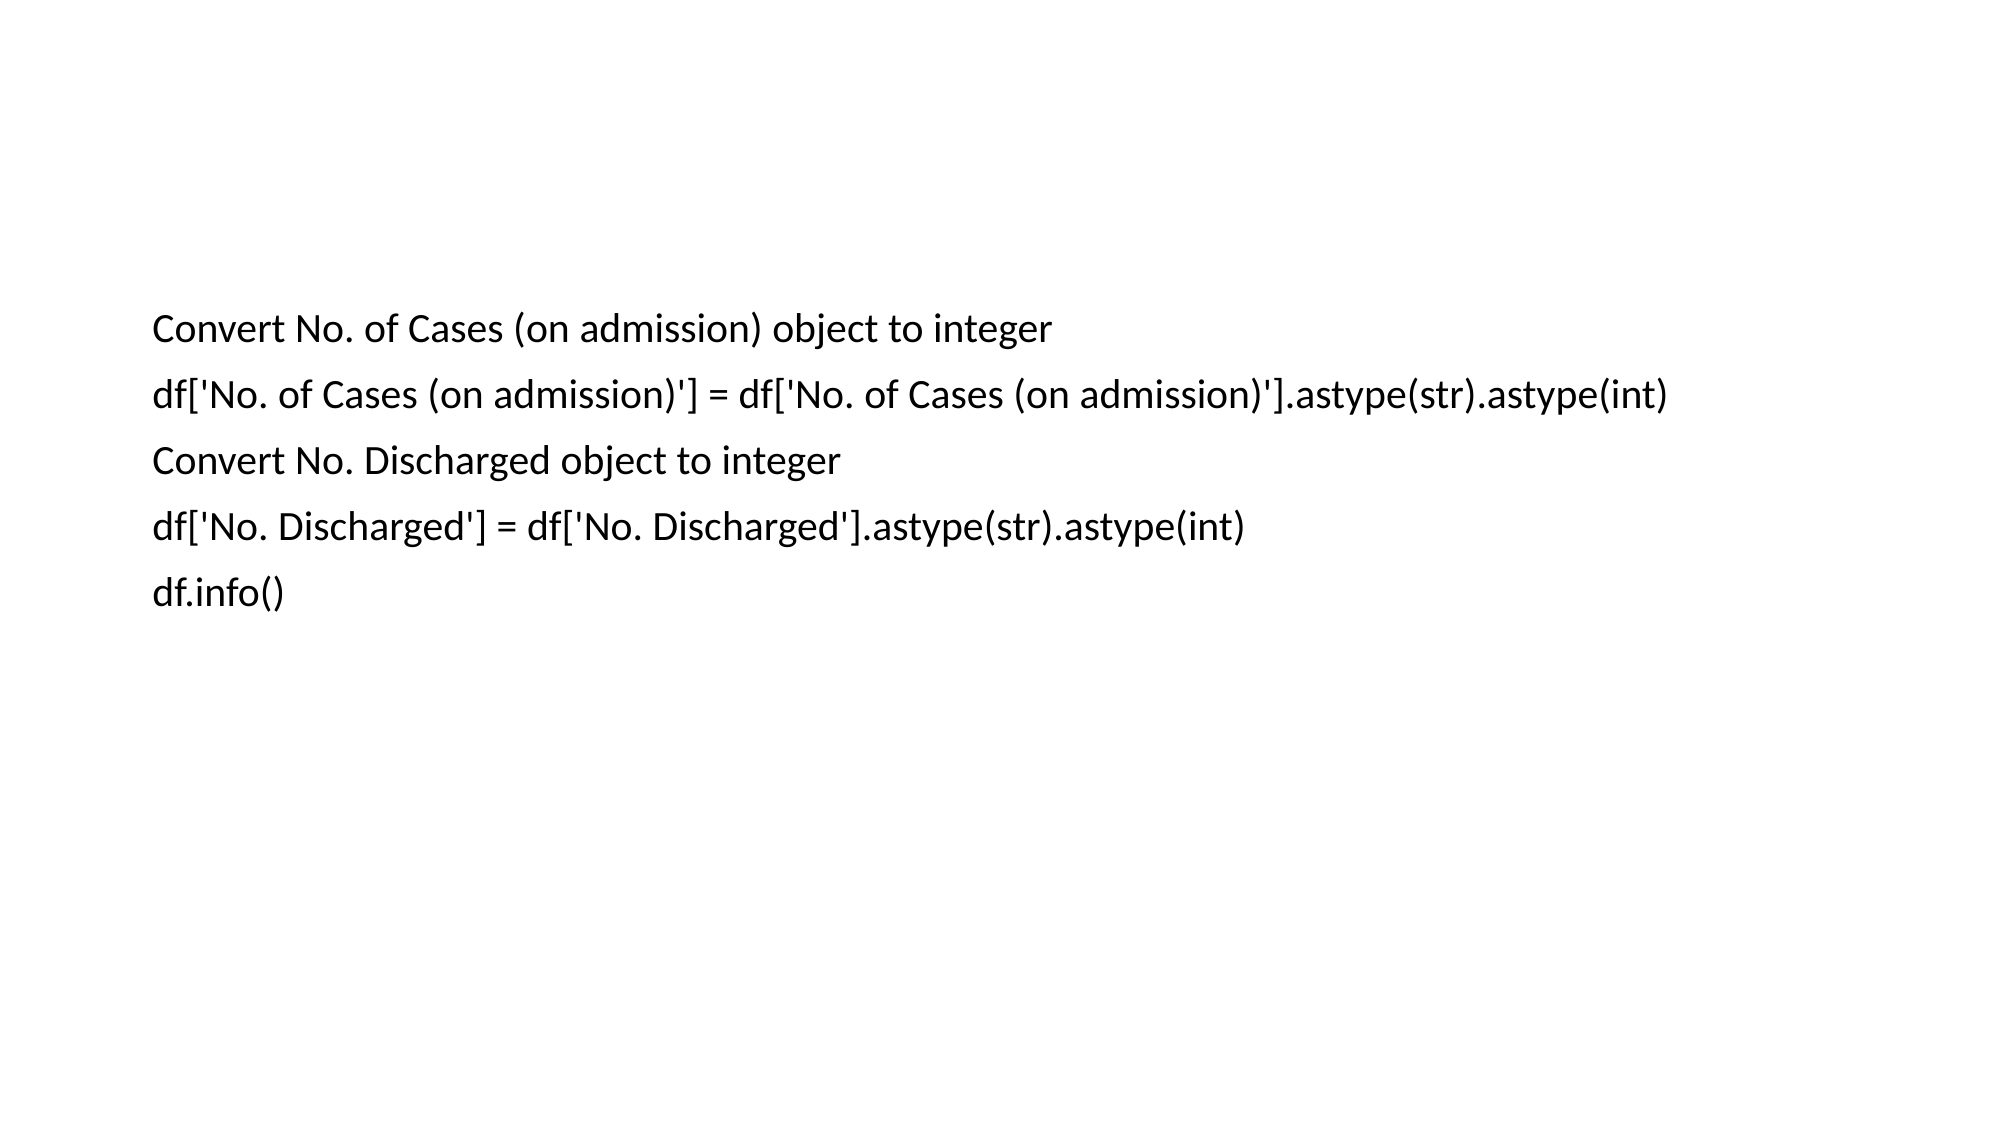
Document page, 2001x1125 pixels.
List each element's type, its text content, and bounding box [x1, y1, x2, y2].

list Convert No. of Cases (on admission) object to integer df['No. of Cases (on admission)'] = df['No. of Cases (on admission)'].astype(str).astype(int) Convert No. Discharged object to integer df['No. Discharged'] = df['No. Discharged'].astype(str).astype(int) df.info() [137, 299, 1863, 1125]
